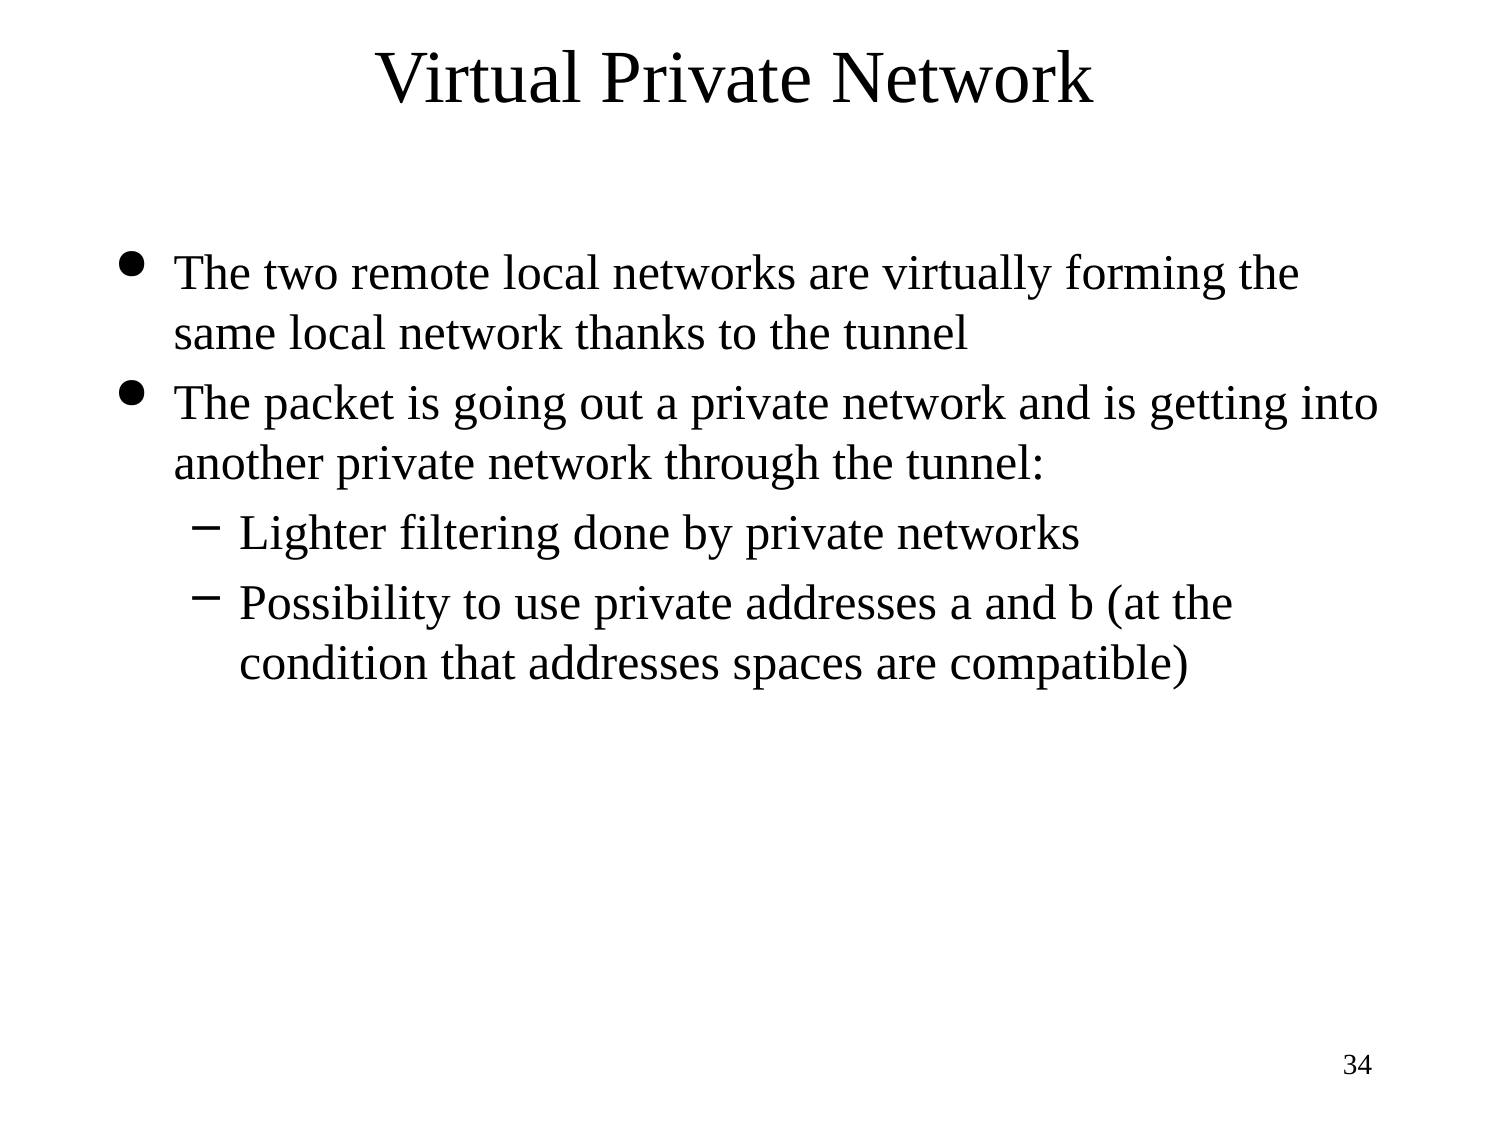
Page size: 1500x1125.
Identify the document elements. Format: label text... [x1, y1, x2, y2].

text_box The two remote local networks are virtually forming the same local network thanks to the tunnel The packet is going out a private network and is getting into another private network through the tunnel: Lighter filtering done by private networks Possibility to use private addresses a and b (at the condition that addresses spaces are compatible) [102, 231, 1402, 965]
slide_number 34 [1074, 1024, 1388, 1101]
title Virtual Private Network [68, 20, 1419, 147]
